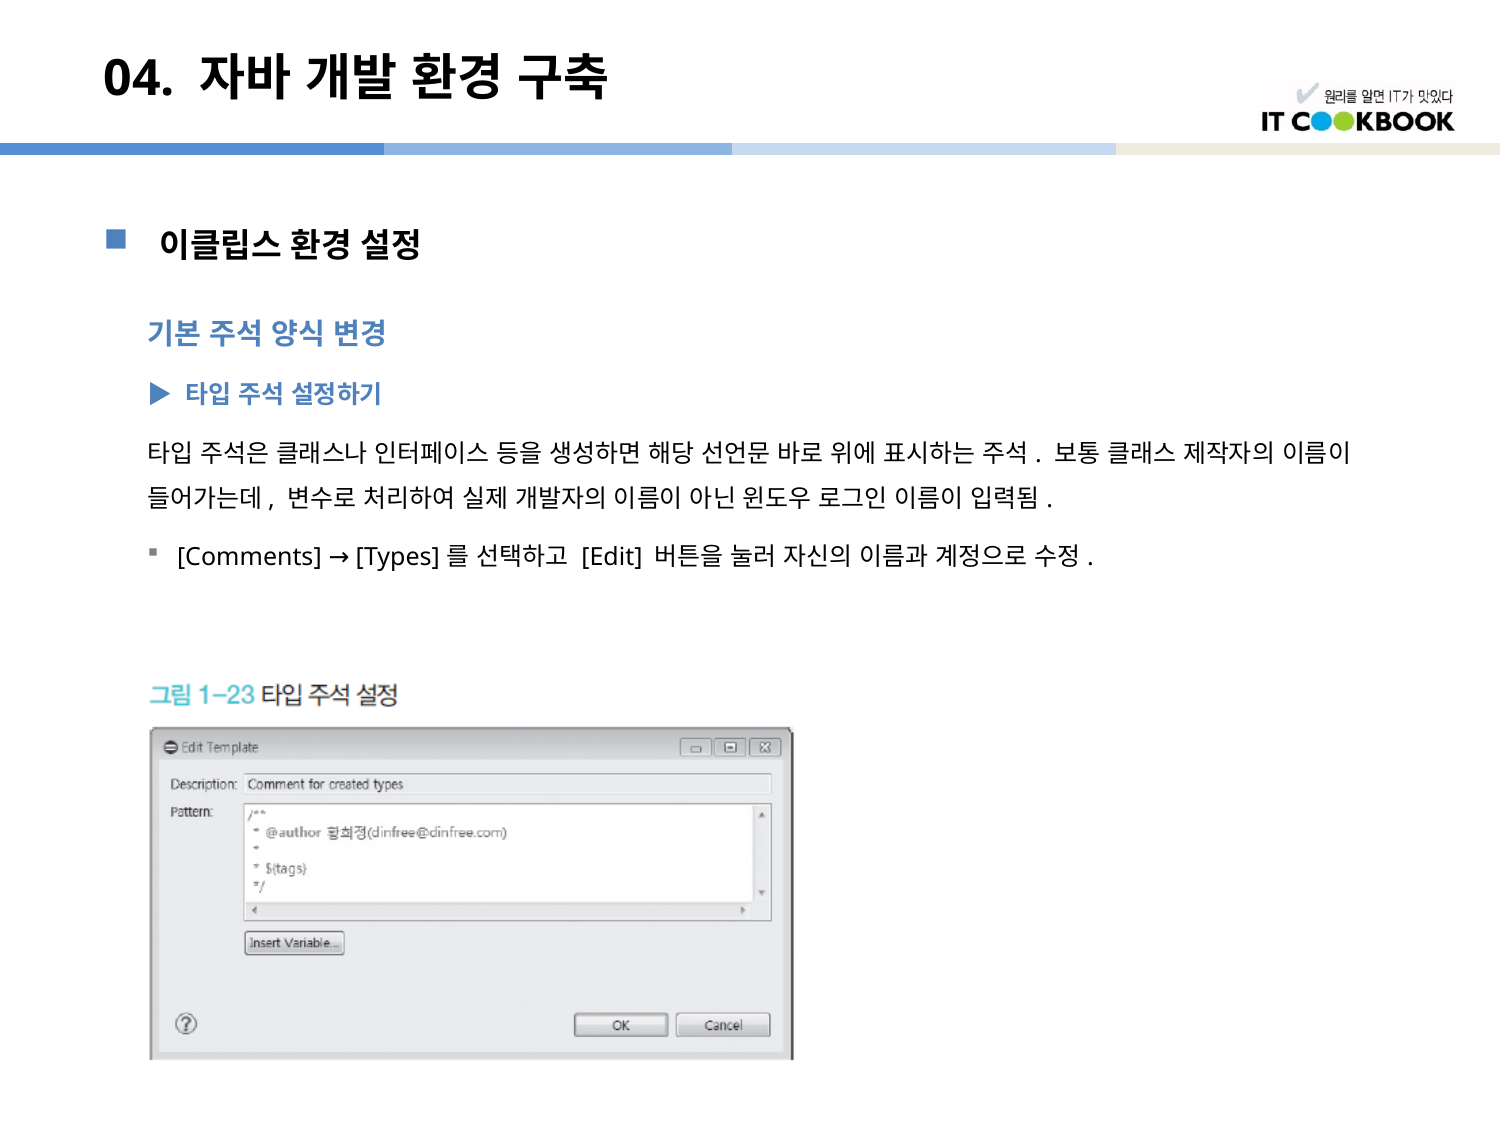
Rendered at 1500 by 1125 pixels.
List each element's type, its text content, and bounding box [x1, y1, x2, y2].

picture [143, 670, 806, 1067]
list 이클립스 환경 설정 [88, 196, 1436, 290]
title 04. 자바 개발 환경 구축 [88, 30, 1211, 121]
picture [1257, 79, 1458, 133]
text_box 기본 주석 양식 변경 ▶ 타입 주석 설정하기 타입 주석은 클래스나 인터페이스 등을 생성하면 해당 선언문 바로 위에 표시하는 주석. 보통 클래스 제작자의 이름이 들어가는데, 변수로 처리하여 실제 개발자의 이름이 아닌 윈도우 로그인 이름이 입력됨. [Comments] → [Types]를 선택하고 [Edit] 버튼을 눌러 자신의 이름과 계정으로 수정. [88, 290, 1459, 578]
